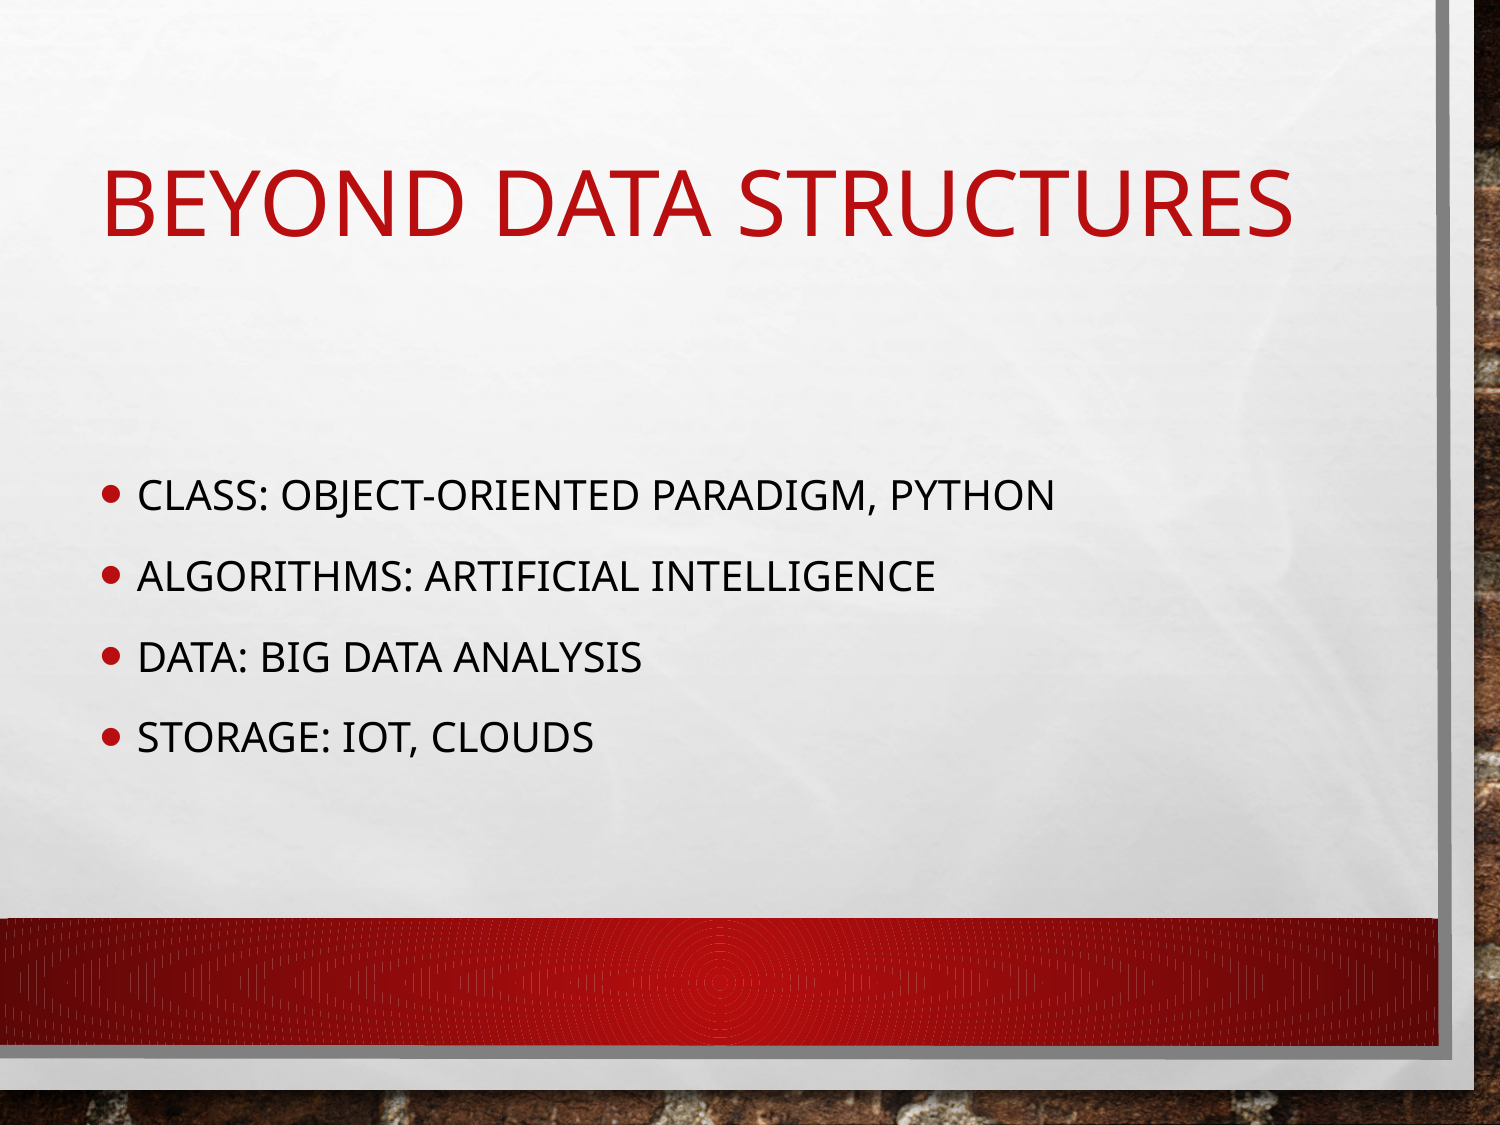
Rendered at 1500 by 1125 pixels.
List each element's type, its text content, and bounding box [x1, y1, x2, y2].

picture [0, 0, 1500, 1125]
list Class: Object-oriented paradigm, python Algorithms: artificial intelligence Data: big data analysis Storage: iot, clouds [84, 338, 1364, 882]
title Beyond data structures [84, 112, 1364, 302]
